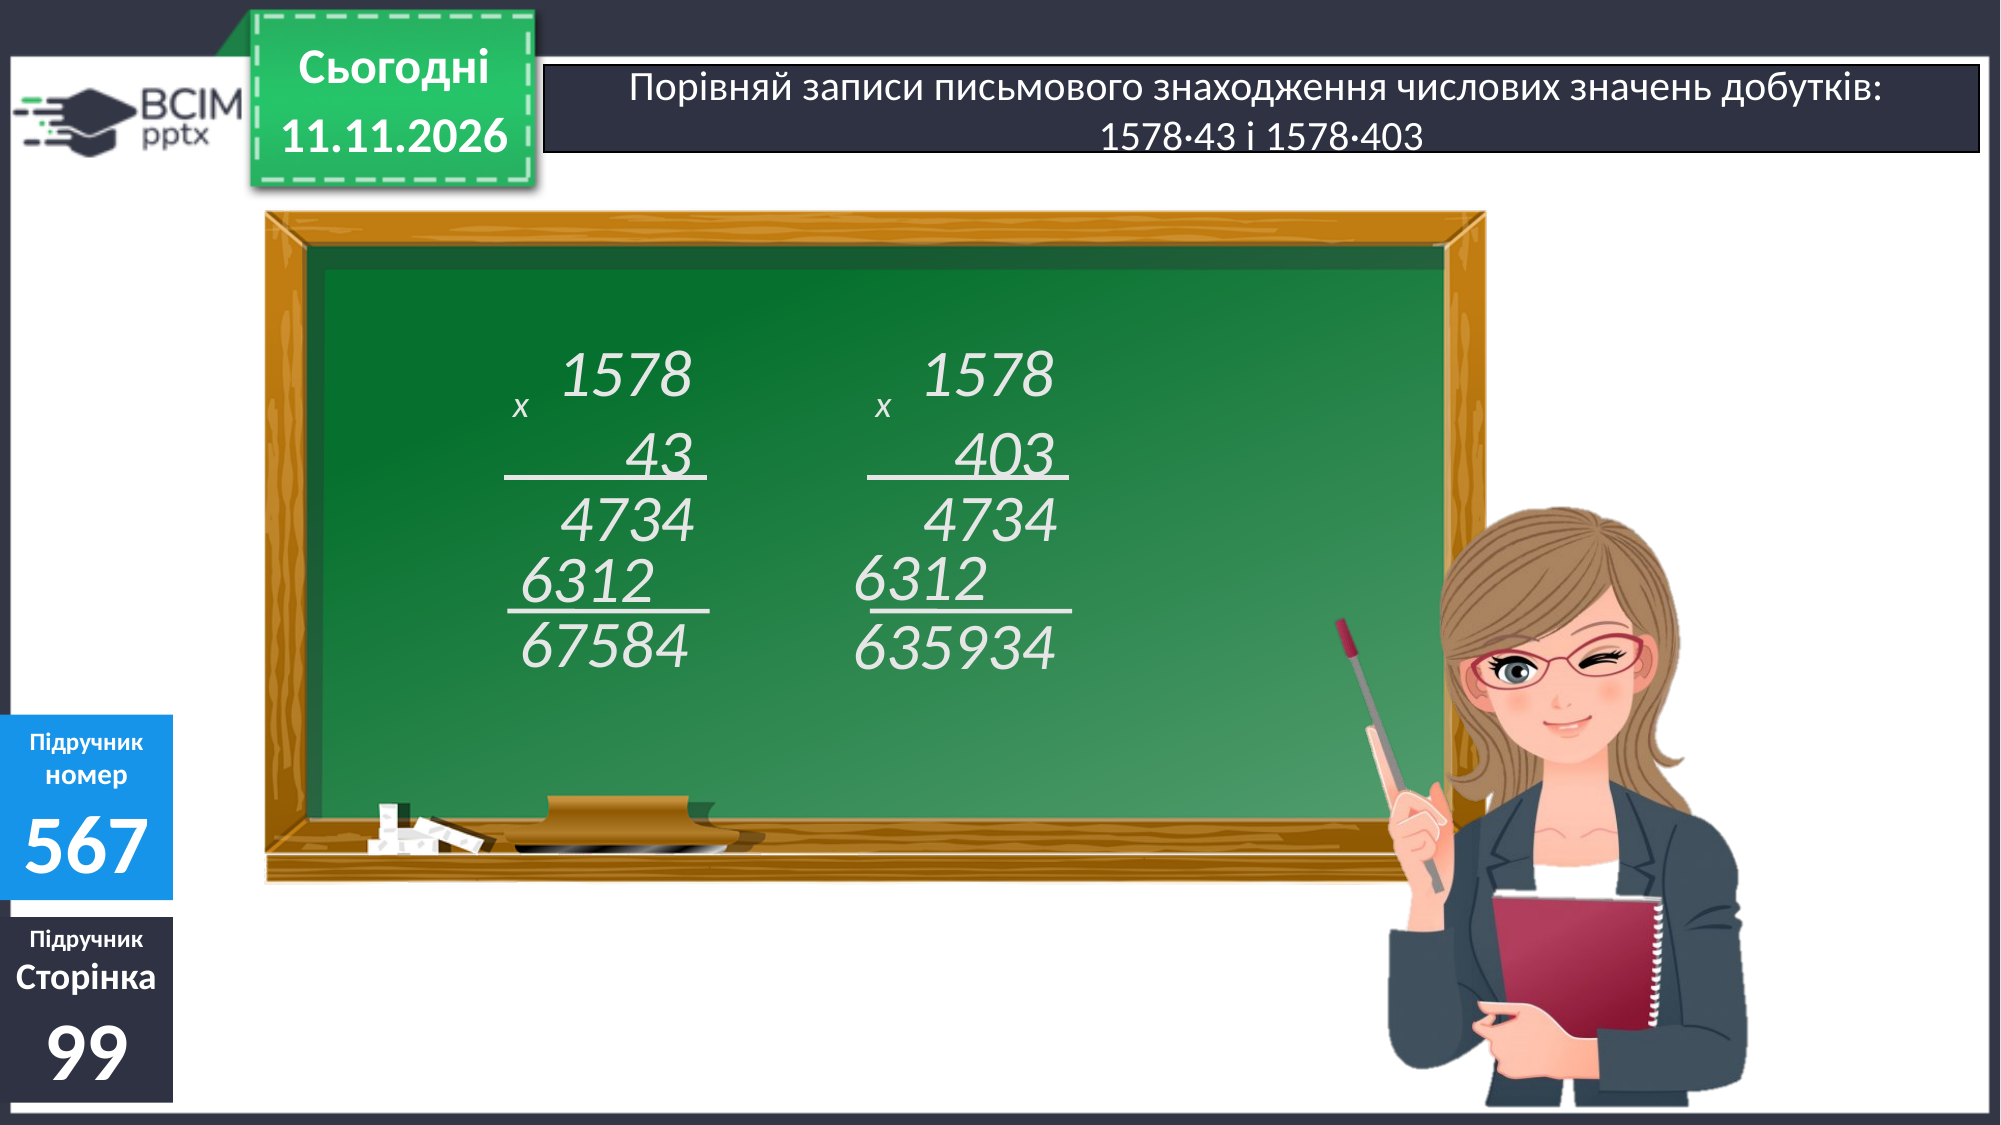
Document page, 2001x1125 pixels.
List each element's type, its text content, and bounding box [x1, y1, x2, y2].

text_box Сьогодні [284, 26, 535, 101]
picture [0, 0, 2001, 1125]
text_box 20.04.2022 [263, 101, 524, 164]
text_box Підручник Сторінка 99 [0, 916, 174, 1104]
text_box Підручник номер 567 [0, 714, 174, 901]
text_box Порівняй записи письмового знаходження числових значень добутків: 1578·43 і 1578·403 [543, 64, 1980, 153]
